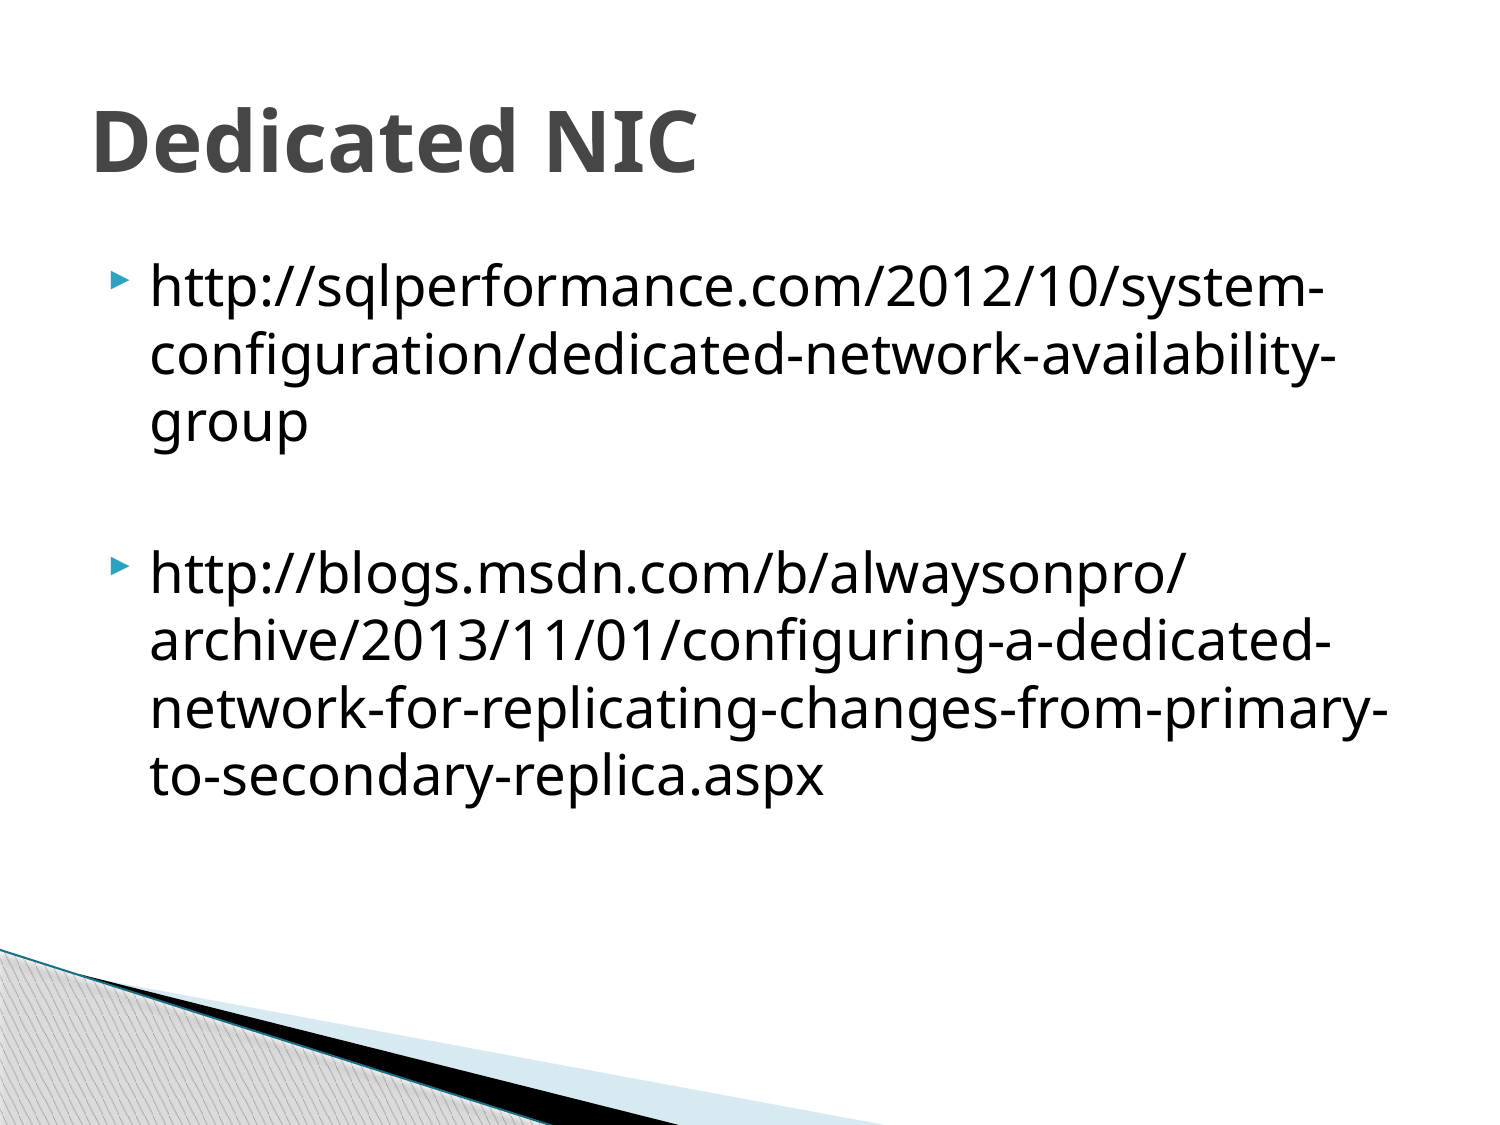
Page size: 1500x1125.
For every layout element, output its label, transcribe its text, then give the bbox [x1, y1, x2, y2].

title Dedicated NIC [75, 45, 1425, 233]
list http://sqlperformance.com/2012/10/system-configuration/dedicated-network-availability-group http://blogs.msdn.com/b/alwaysonpro/archive/2013/11/01/configuring-a-dedicated-network-for-replicating-changes-from-primary-to-secondary-replica.aspx [75, 243, 1425, 986]
